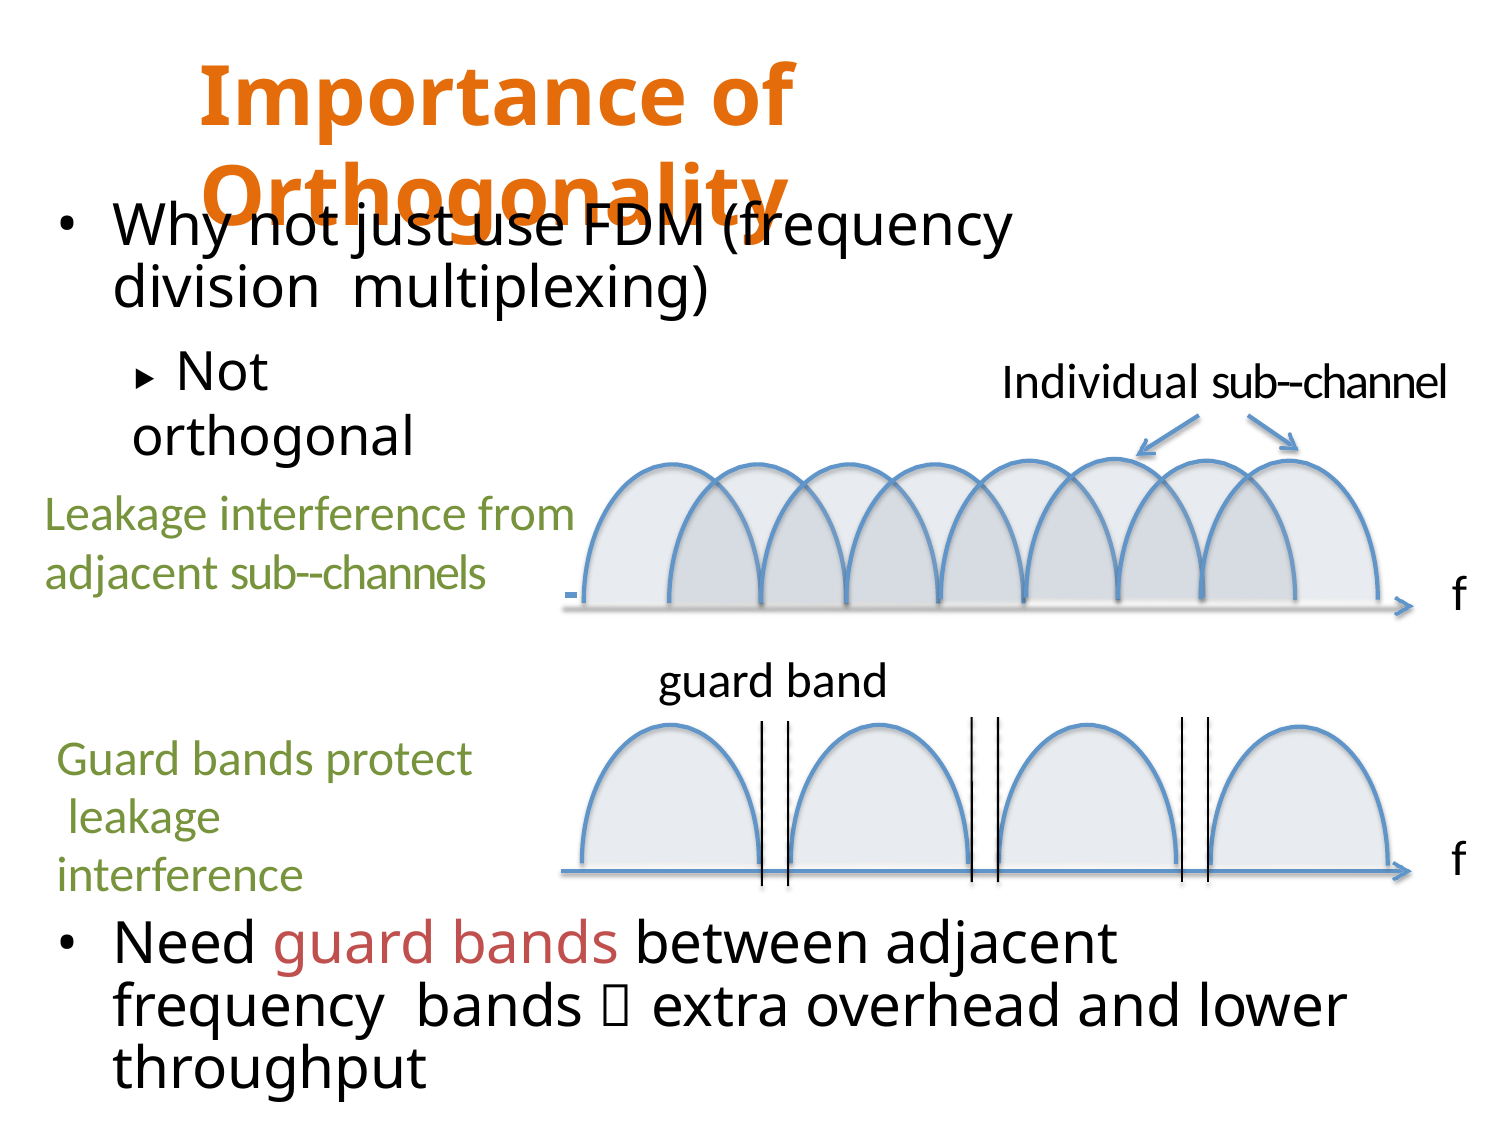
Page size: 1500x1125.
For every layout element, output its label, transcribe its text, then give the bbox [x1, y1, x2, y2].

text_box f [1449, 558, 1470, 621]
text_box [753, 712, 1217, 898]
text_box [555, 452, 1438, 634]
text_box guard band Guard bands protect leakage interference [54, 630, 892, 902]
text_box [1220, 718, 1436, 899]
text_box Leakage interference from adjacent sub-­‐channels [42, 478, 550, 600]
title Importance of Orthogonality [197, 40, 1307, 243]
text_box ⯈ Not orthogonal [129, 334, 543, 467]
text_box Individual sub-­‐channel [999, 346, 1461, 409]
text_box Why not just use FDM (frequency division multiplexing) [54, 184, 1193, 320]
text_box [1111, 408, 1324, 483]
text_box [553, 718, 748, 899]
text_box f Need guard bands between adjacent frequency bands  extra overhead and lower throughput [54, 807, 1468, 1101]
